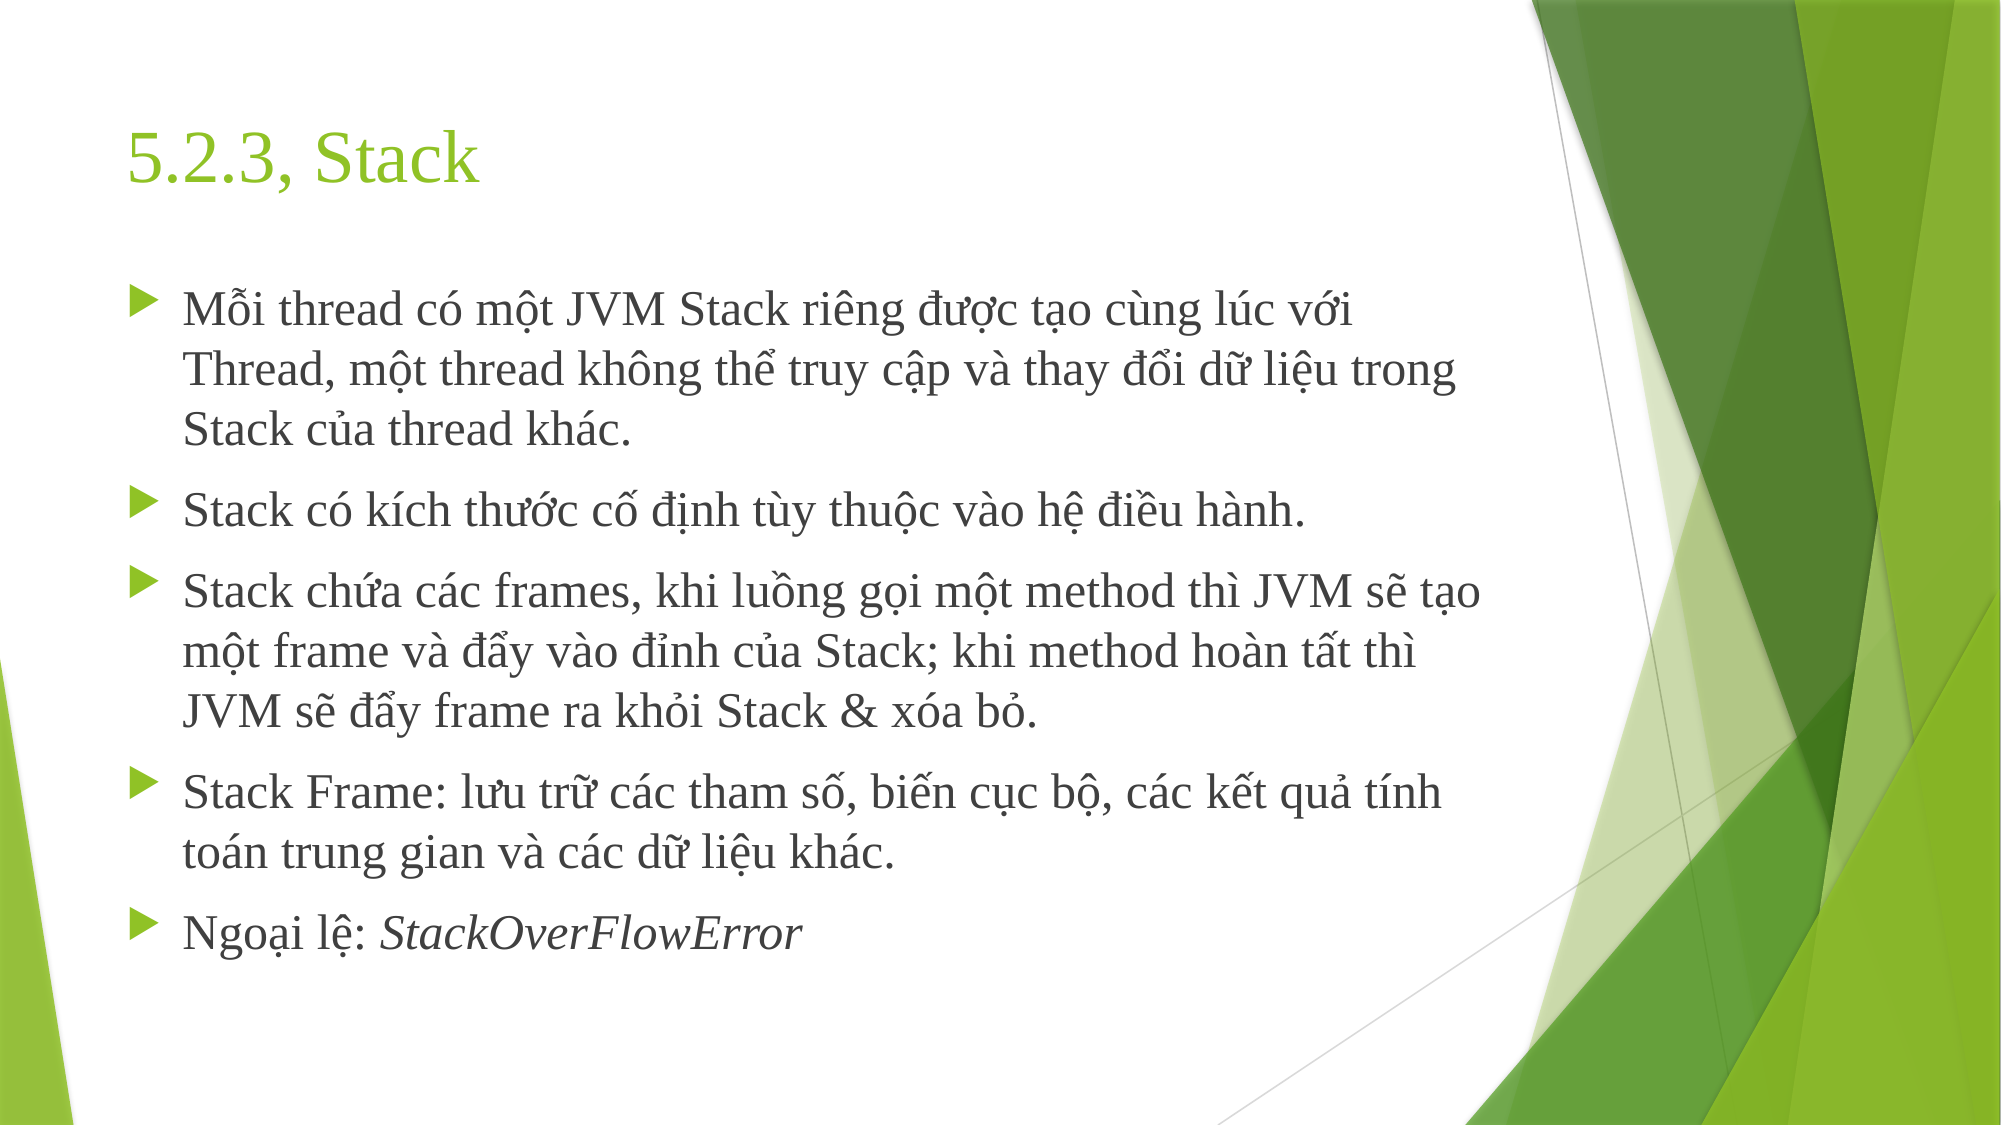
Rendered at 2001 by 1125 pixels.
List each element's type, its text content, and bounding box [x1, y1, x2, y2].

title 5.2.3, Stack [111, 99, 1522, 268]
list Mỗi thread có một JVM Stack riêng được tạo cùng lúc với Thread, một thread không thể truy cập và thay đổi dữ liệu trong Stack của thread khác. Stack có kích thước cố định tùy thuộc vào hệ điều hành. Stack chứa các frames, khi luồng gọi một method thì JVM sẽ tạo một frame và đẩy vào đỉnh của Stack; khi method hoàn tất thì JVM sẽ đẩy frame ra khỏi Stack & xóa bỏ. Stack Frame: lưu trữ các tham số, biến cục bộ, các kết quả tính toán trung gian và các dữ liệu khác. Ngoại lệ: StackOverFlowError [111, 268, 1522, 1022]
